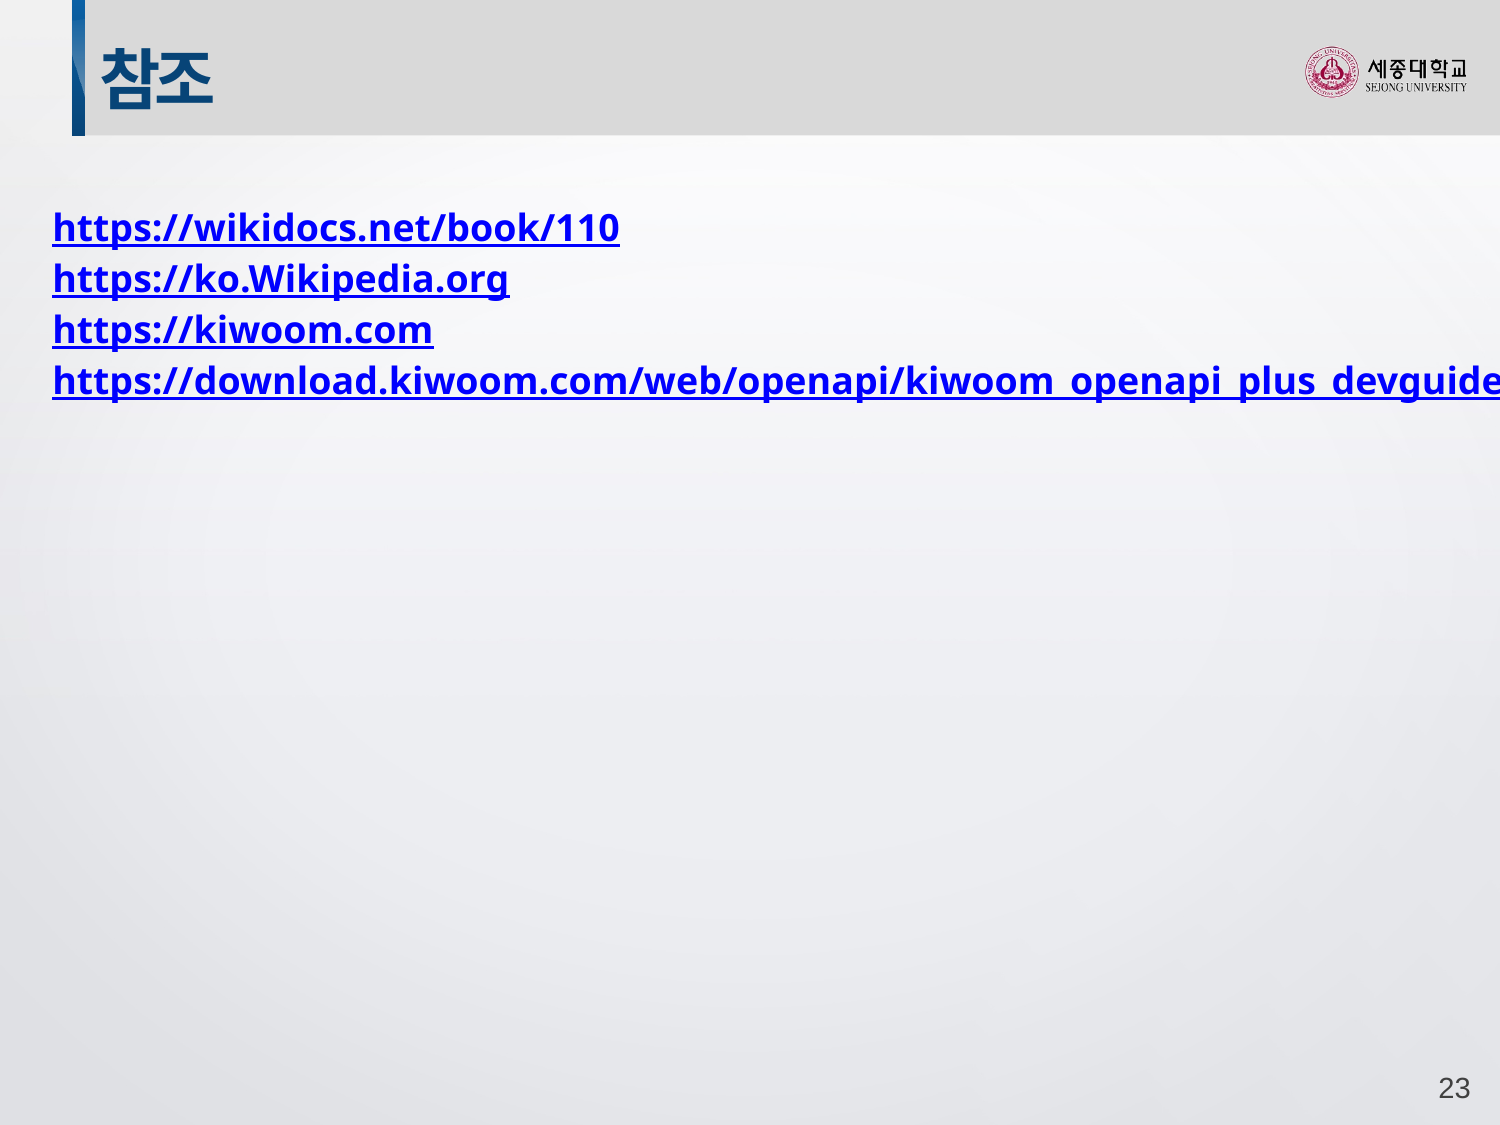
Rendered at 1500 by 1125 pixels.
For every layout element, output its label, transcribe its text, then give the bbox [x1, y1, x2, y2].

picture [0, 0, 1500, 1125]
text_box https://wikidocs.net/book/110 https://ko.Wikipedia.org https://kiwoom.com https://download.kiwoom.com/web/openapi/kiwoom_openapi_plus_devguide_ver_1.1.pdf [37, 196, 1500, 506]
text_box 참조 [84, 30, 1439, 114]
picture [1439, 37, 1473, 108]
